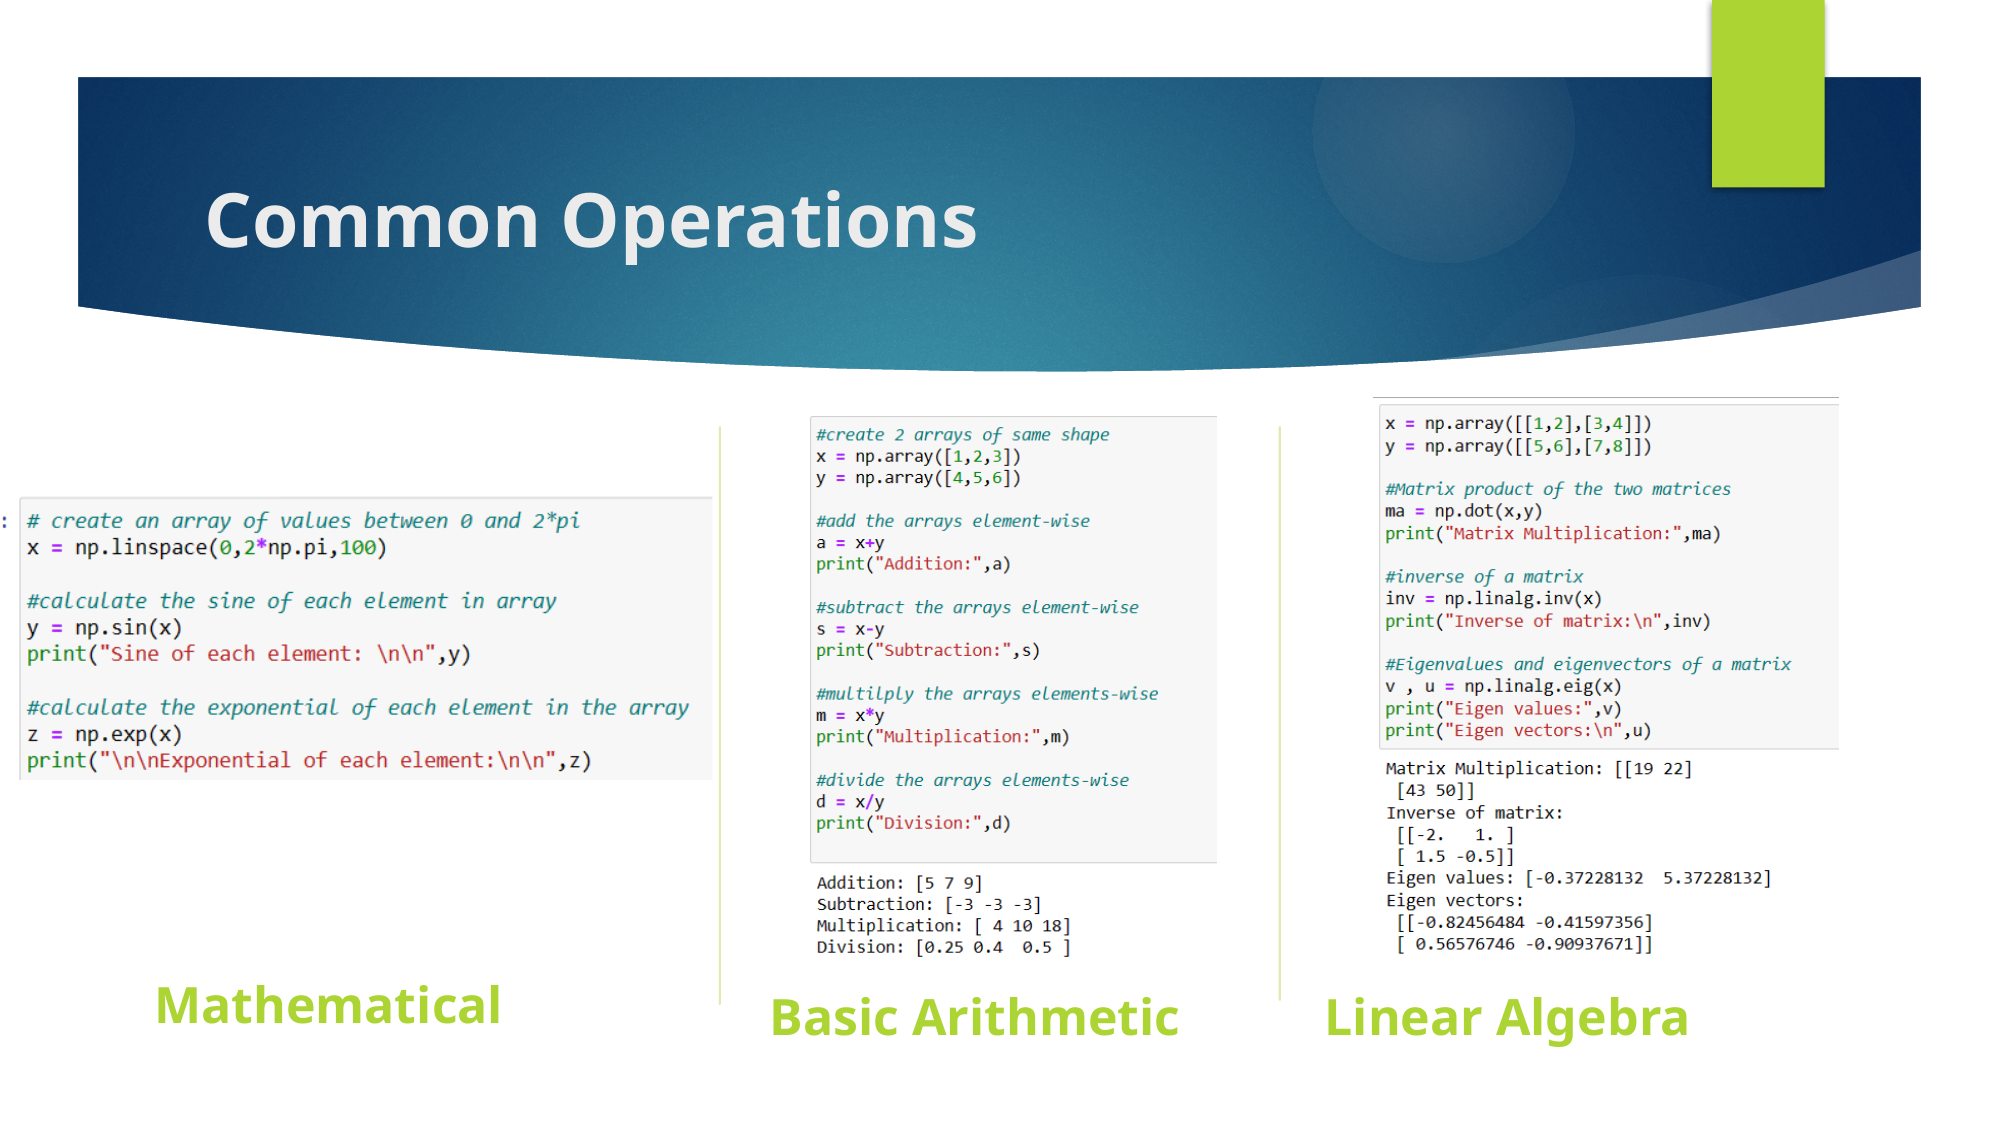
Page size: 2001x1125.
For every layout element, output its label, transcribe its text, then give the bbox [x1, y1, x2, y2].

list Linear Algebra [1309, 945, 1810, 1053]
picture [1, 494, 713, 780]
title Common Operations [189, 159, 1627, 276]
picture [804, 413, 1217, 970]
picture [1372, 397, 1839, 966]
list Basic Arithmetic [754, 946, 1255, 1054]
list Mathematical [139, 946, 640, 1041]
